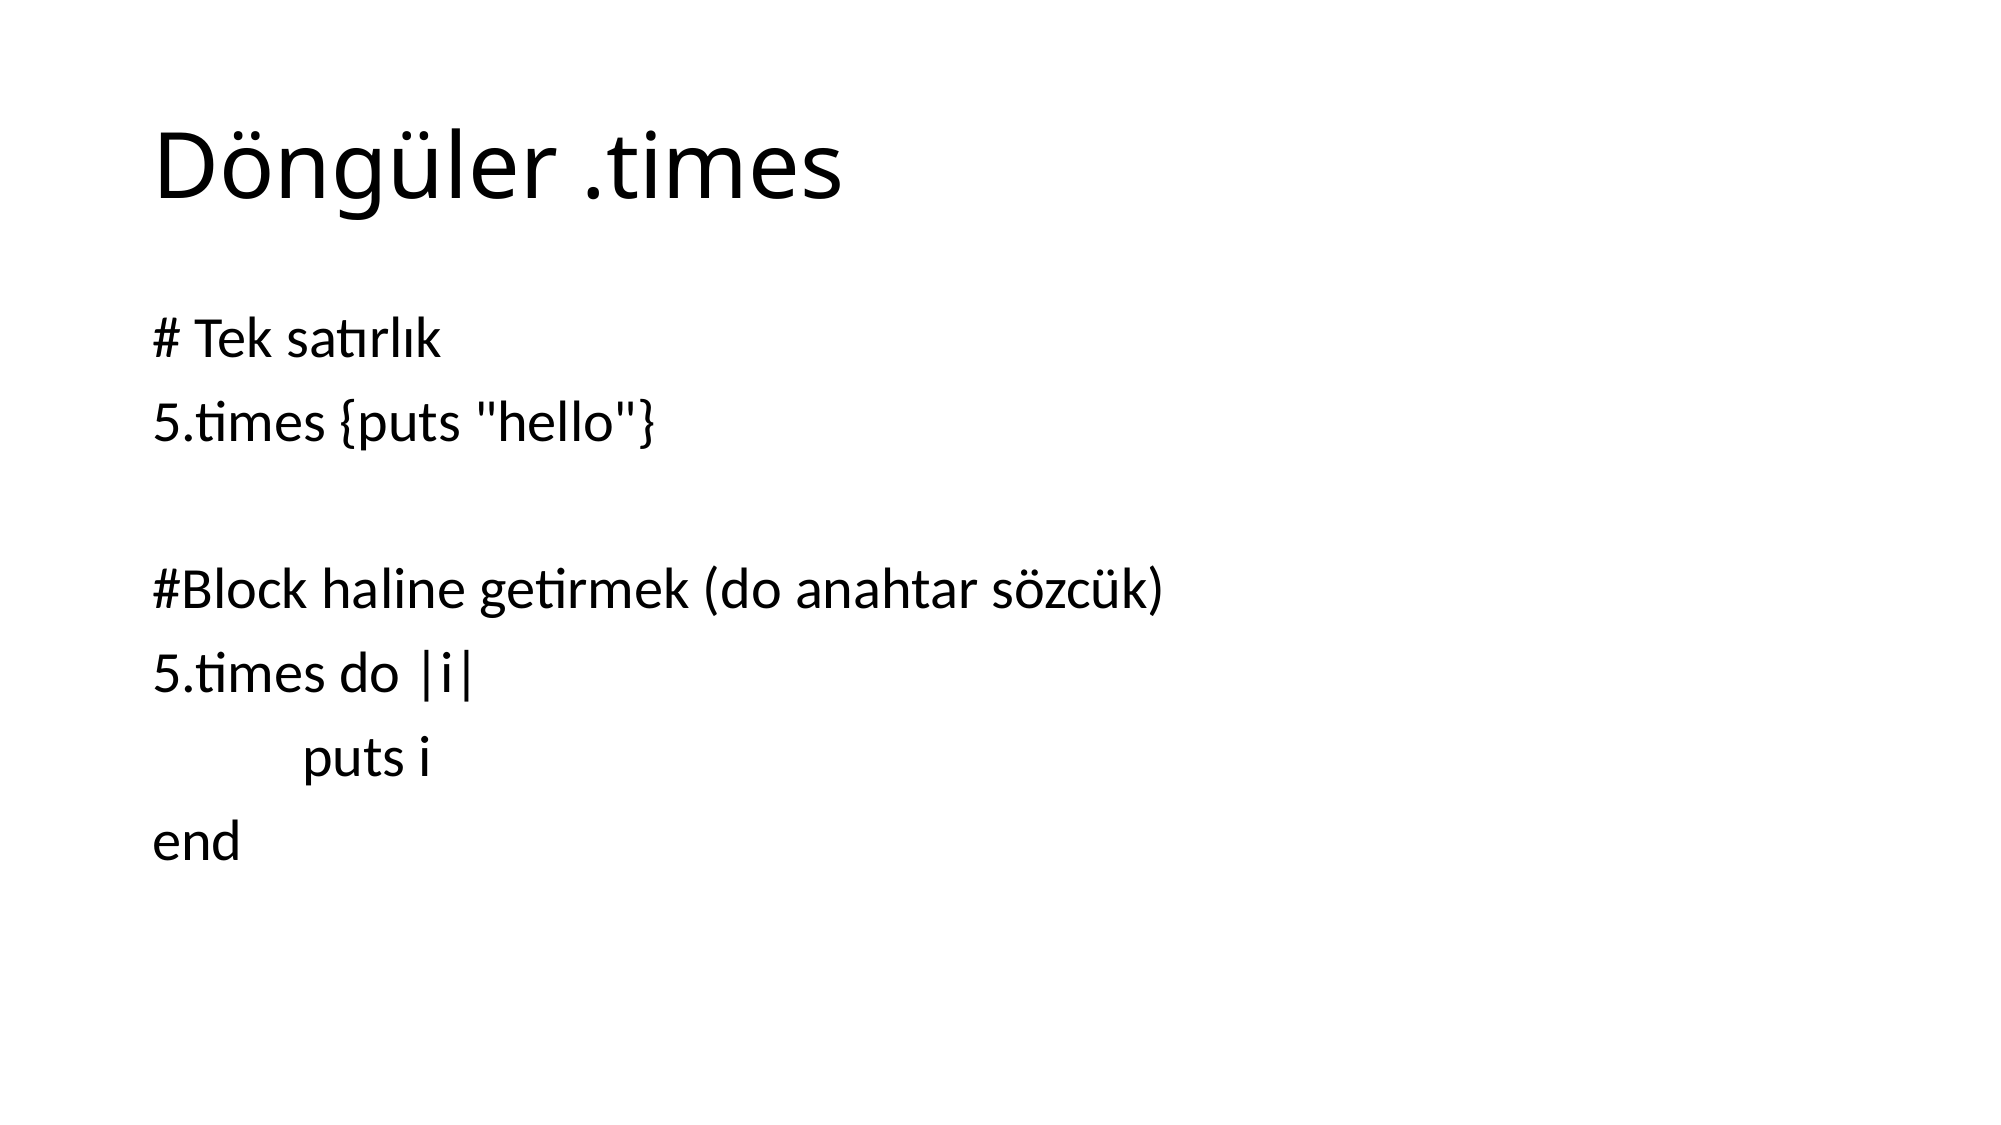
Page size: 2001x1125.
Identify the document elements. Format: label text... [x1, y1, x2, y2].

list # Tek satırlık 5.times {puts "hello"} #Block haline getirmek (do anahtar sözcük) 5.times do |i| puts i end [137, 299, 1863, 1014]
title Döngüler .times [137, 59, 1863, 278]
